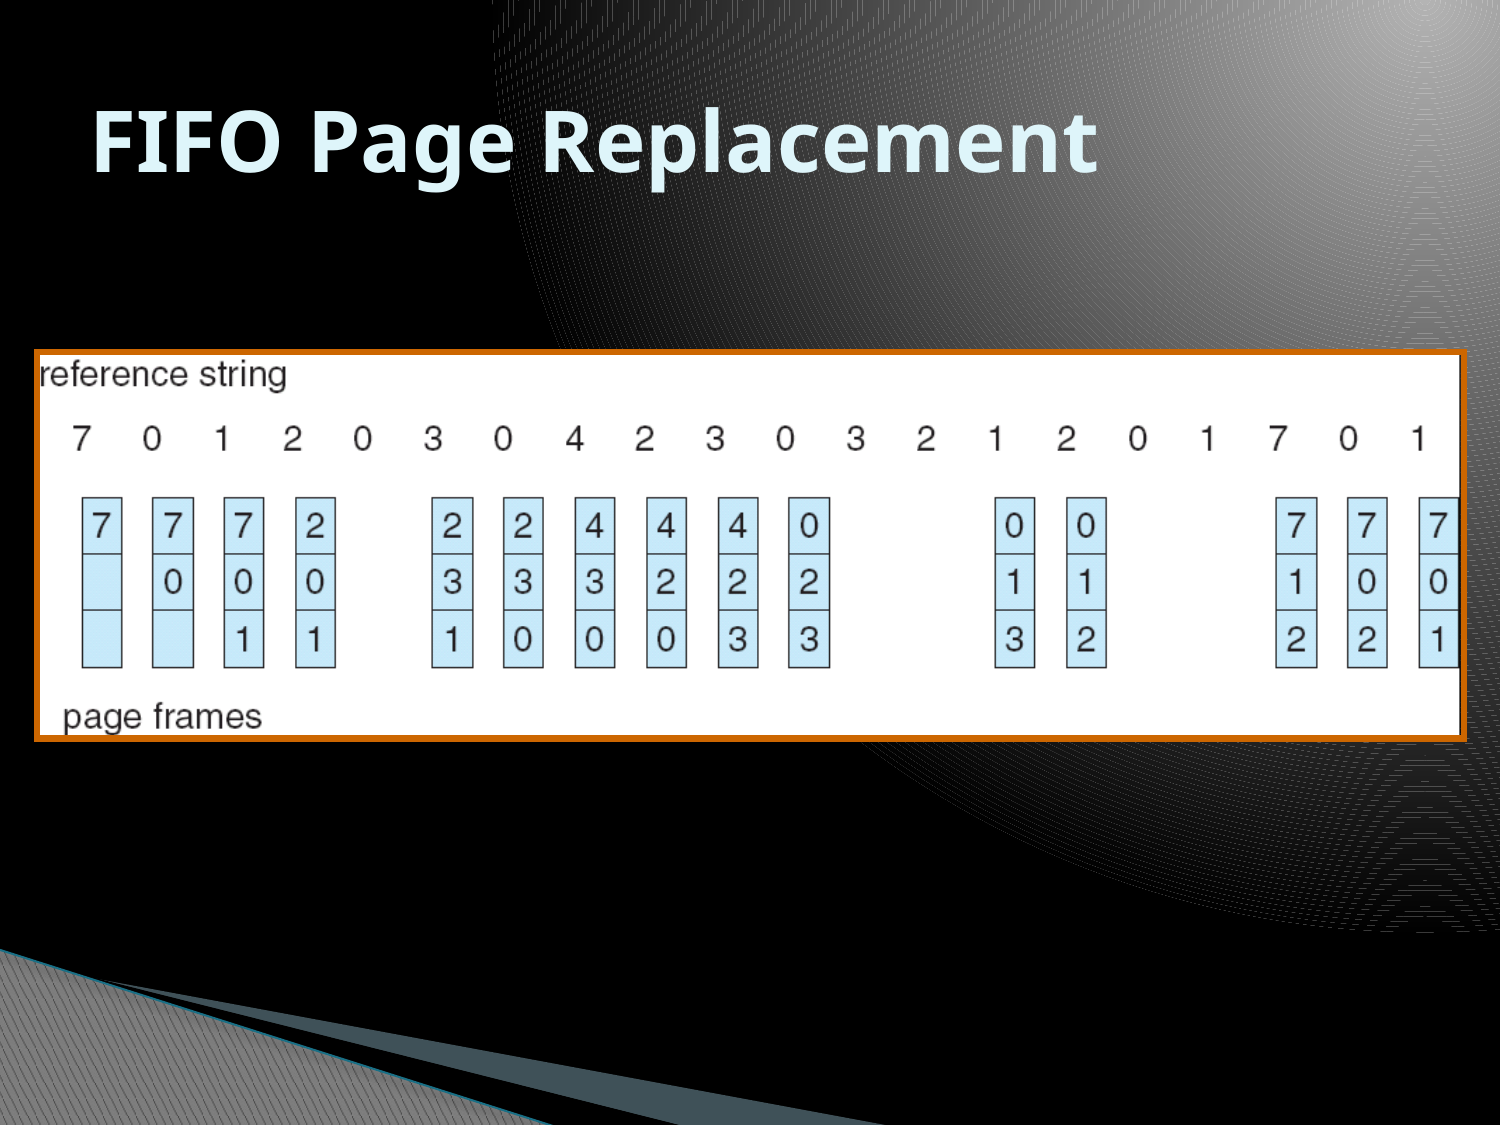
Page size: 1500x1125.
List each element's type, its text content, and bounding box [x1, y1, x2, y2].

title FIFO Page Replacement [75, 45, 1425, 233]
picture [0, 952, 543, 1125]
picture [39, 355, 1461, 736]
